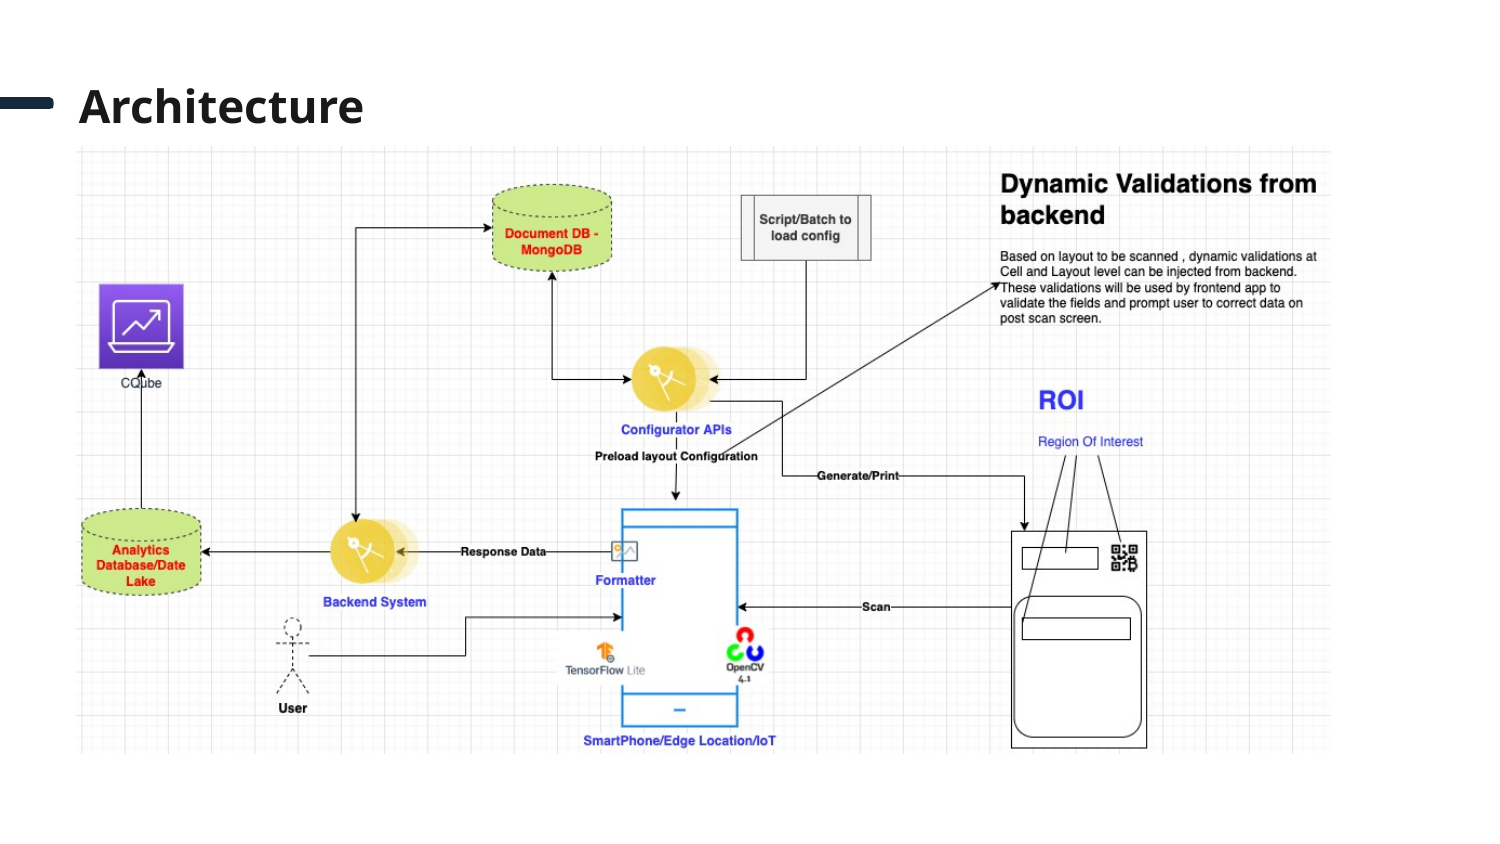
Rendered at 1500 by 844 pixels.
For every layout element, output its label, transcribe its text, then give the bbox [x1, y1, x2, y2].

picture [75, 146, 1332, 754]
picture [0, 97, 54, 109]
title Architecture [63, 62, 1462, 157]
list [63, 140, 1414, 827]
